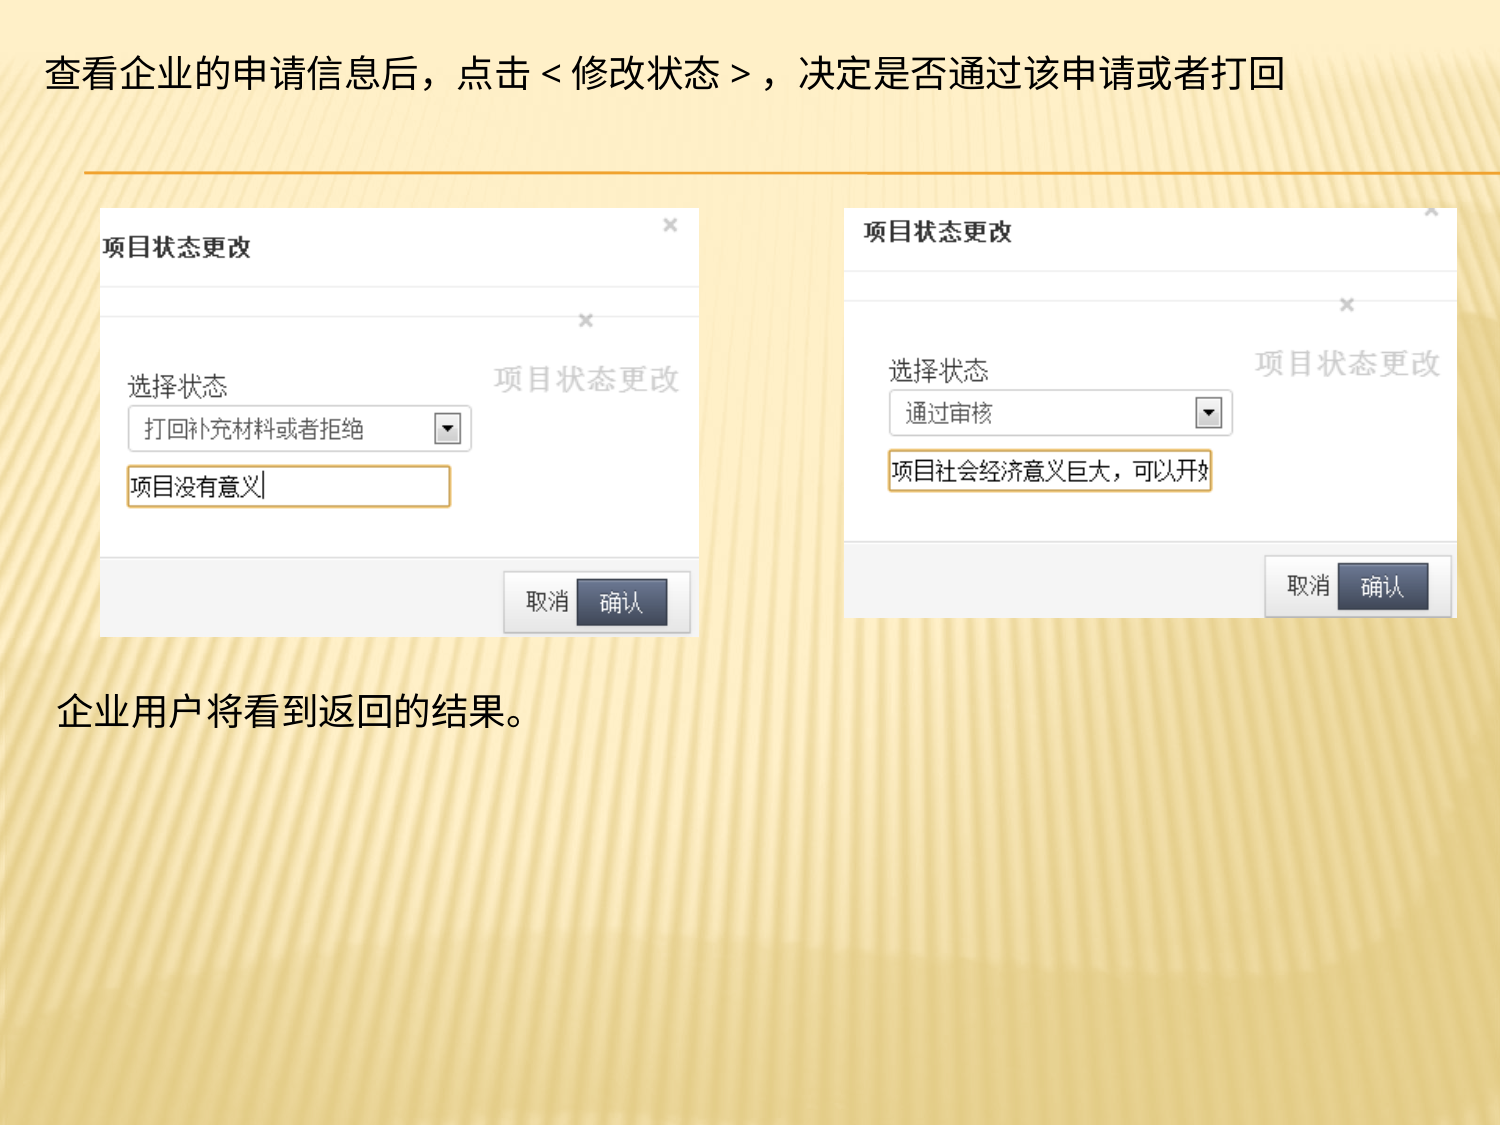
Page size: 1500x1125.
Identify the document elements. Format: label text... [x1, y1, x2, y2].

picture [99, 207, 700, 637]
text_box 查看企业的申请信息后，点击<修改状态>，决定是否通过该申请或者打回 [29, 42, 1500, 103]
picture [844, 207, 1458, 618]
text_box 企业用户将看到返回的结果。 [41, 680, 1306, 741]
